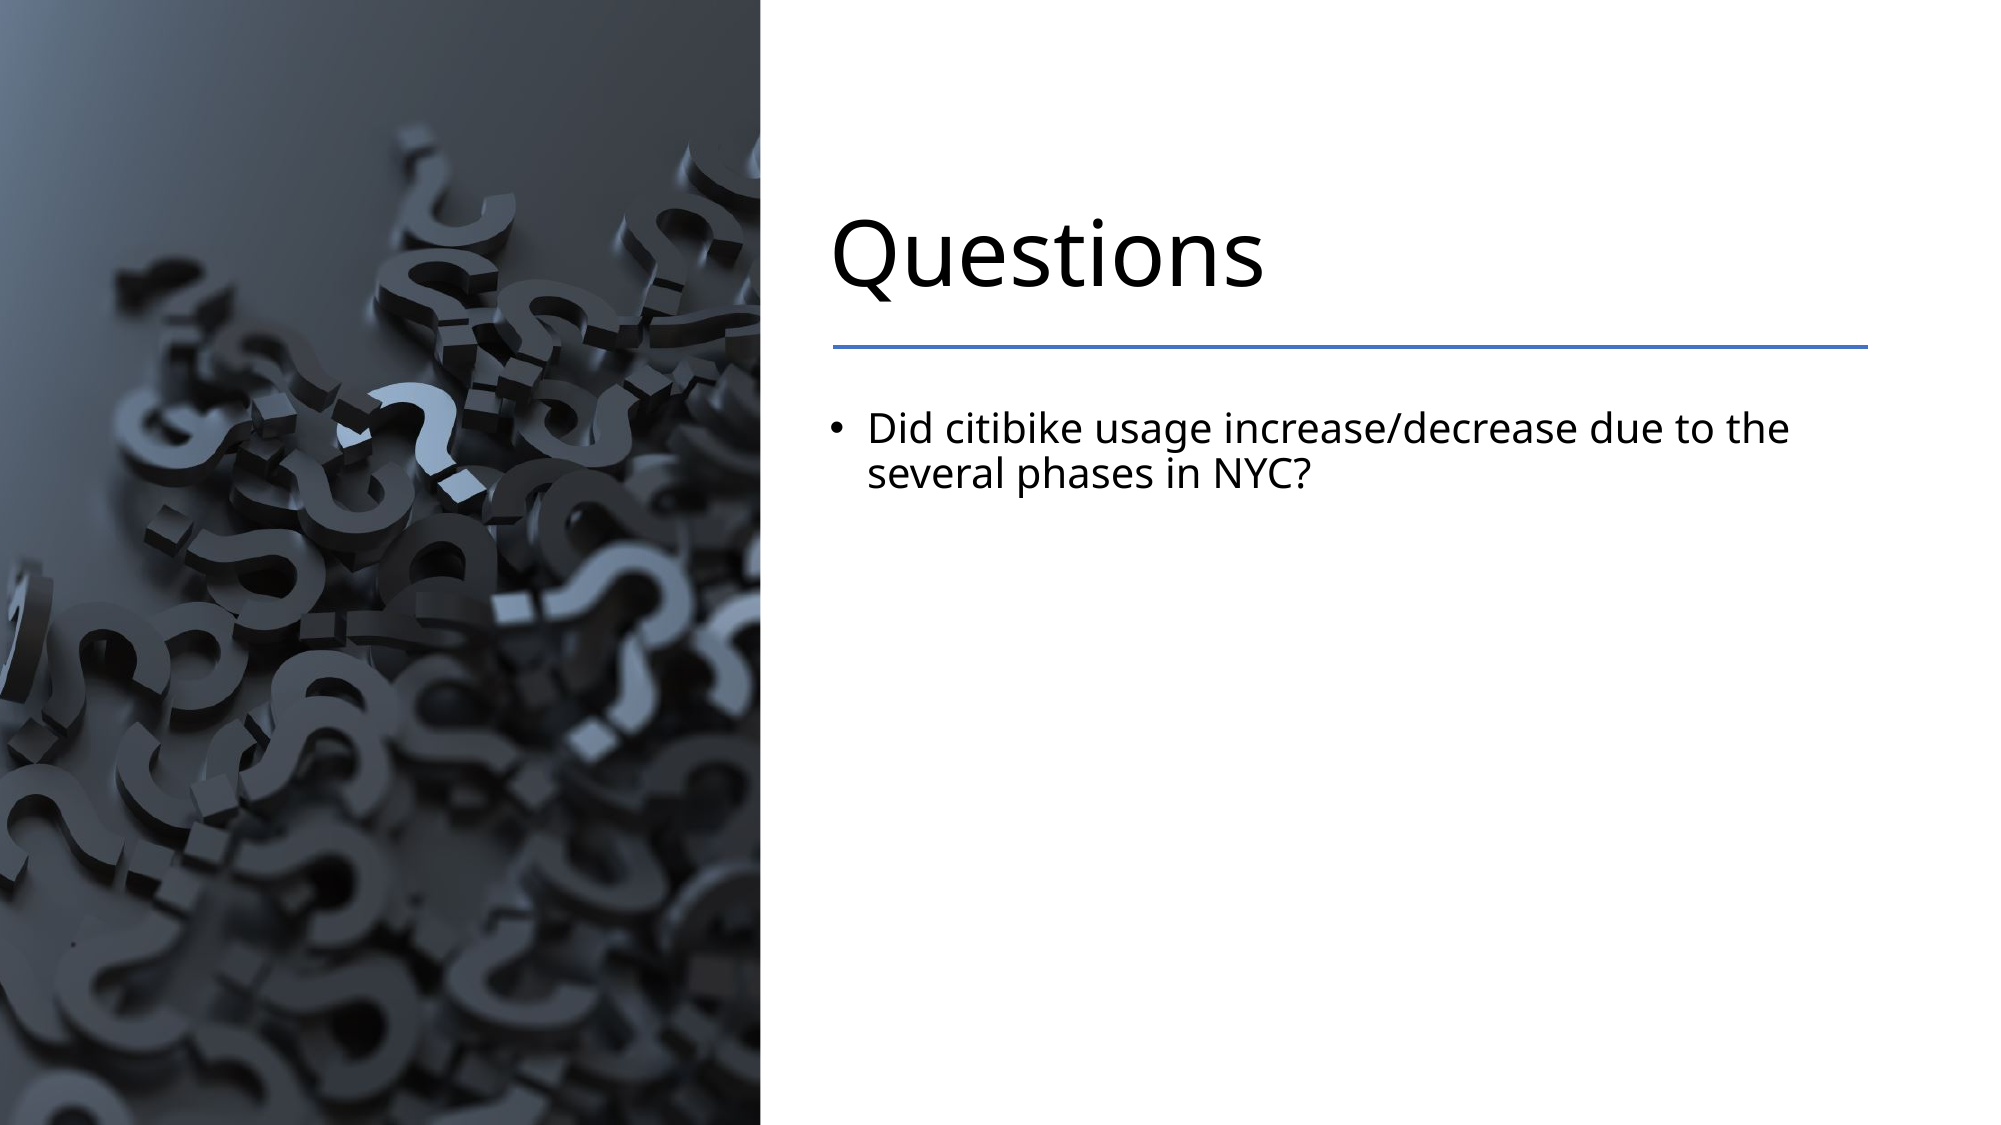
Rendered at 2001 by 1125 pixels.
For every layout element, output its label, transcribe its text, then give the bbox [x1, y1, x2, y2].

list Did citibike usage increase/decrease due to the several phases in NYC? [814, 399, 1895, 1021]
title Questions [814, 103, 1895, 315]
picture [0, 0, 761, 1125]
